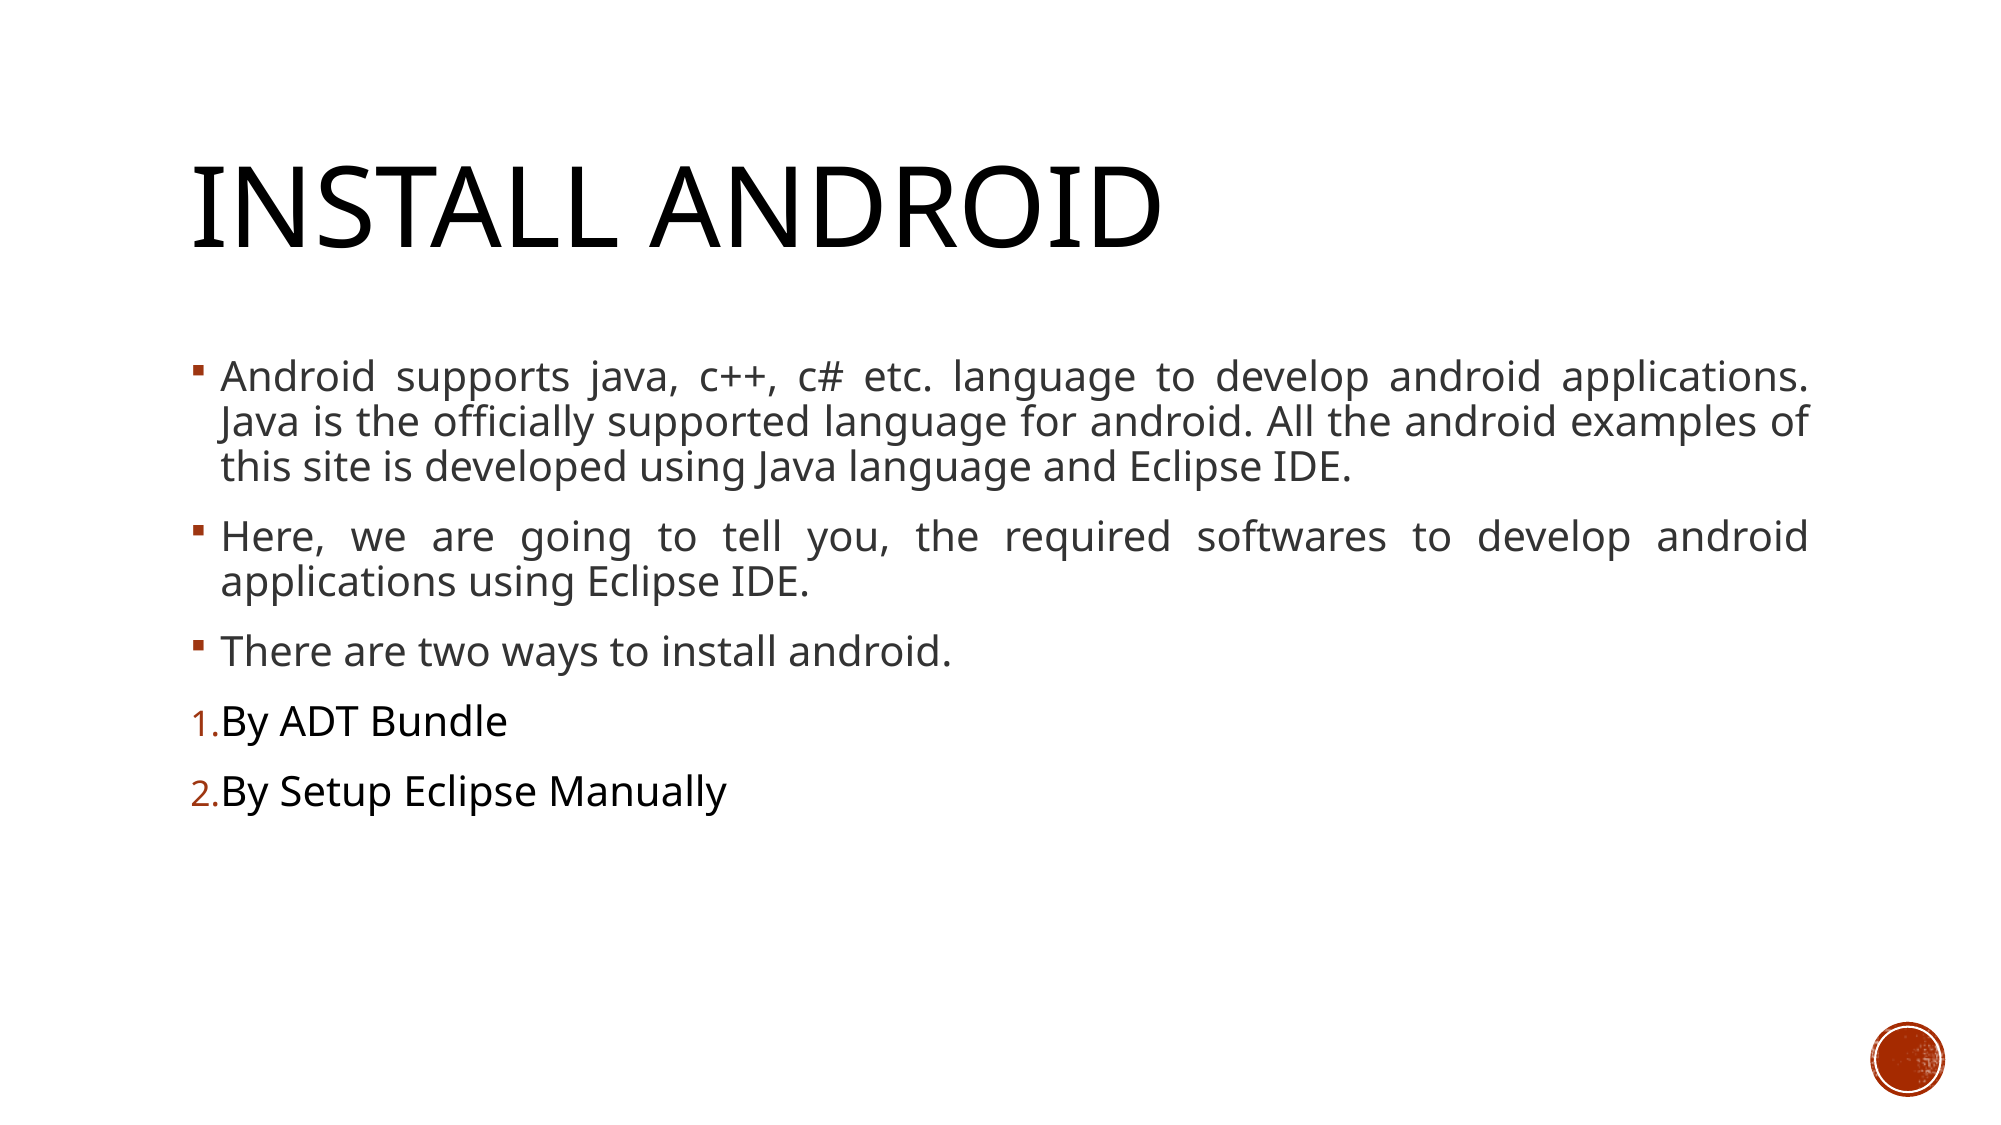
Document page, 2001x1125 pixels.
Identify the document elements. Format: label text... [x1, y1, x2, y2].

title Install Android [175, 79, 1826, 344]
list Android supports java, c++, c# etc. language to develop android applications. Java is the officially supported language for android. All the android examples of this site is developed using Java language and Eclipse IDE. Here, we are going to tell you, the required softwares to develop android applications using Eclipse IDE. There are two ways to install android. By ADT Bundle By Setup Eclipse Manually [175, 348, 1826, 1013]
